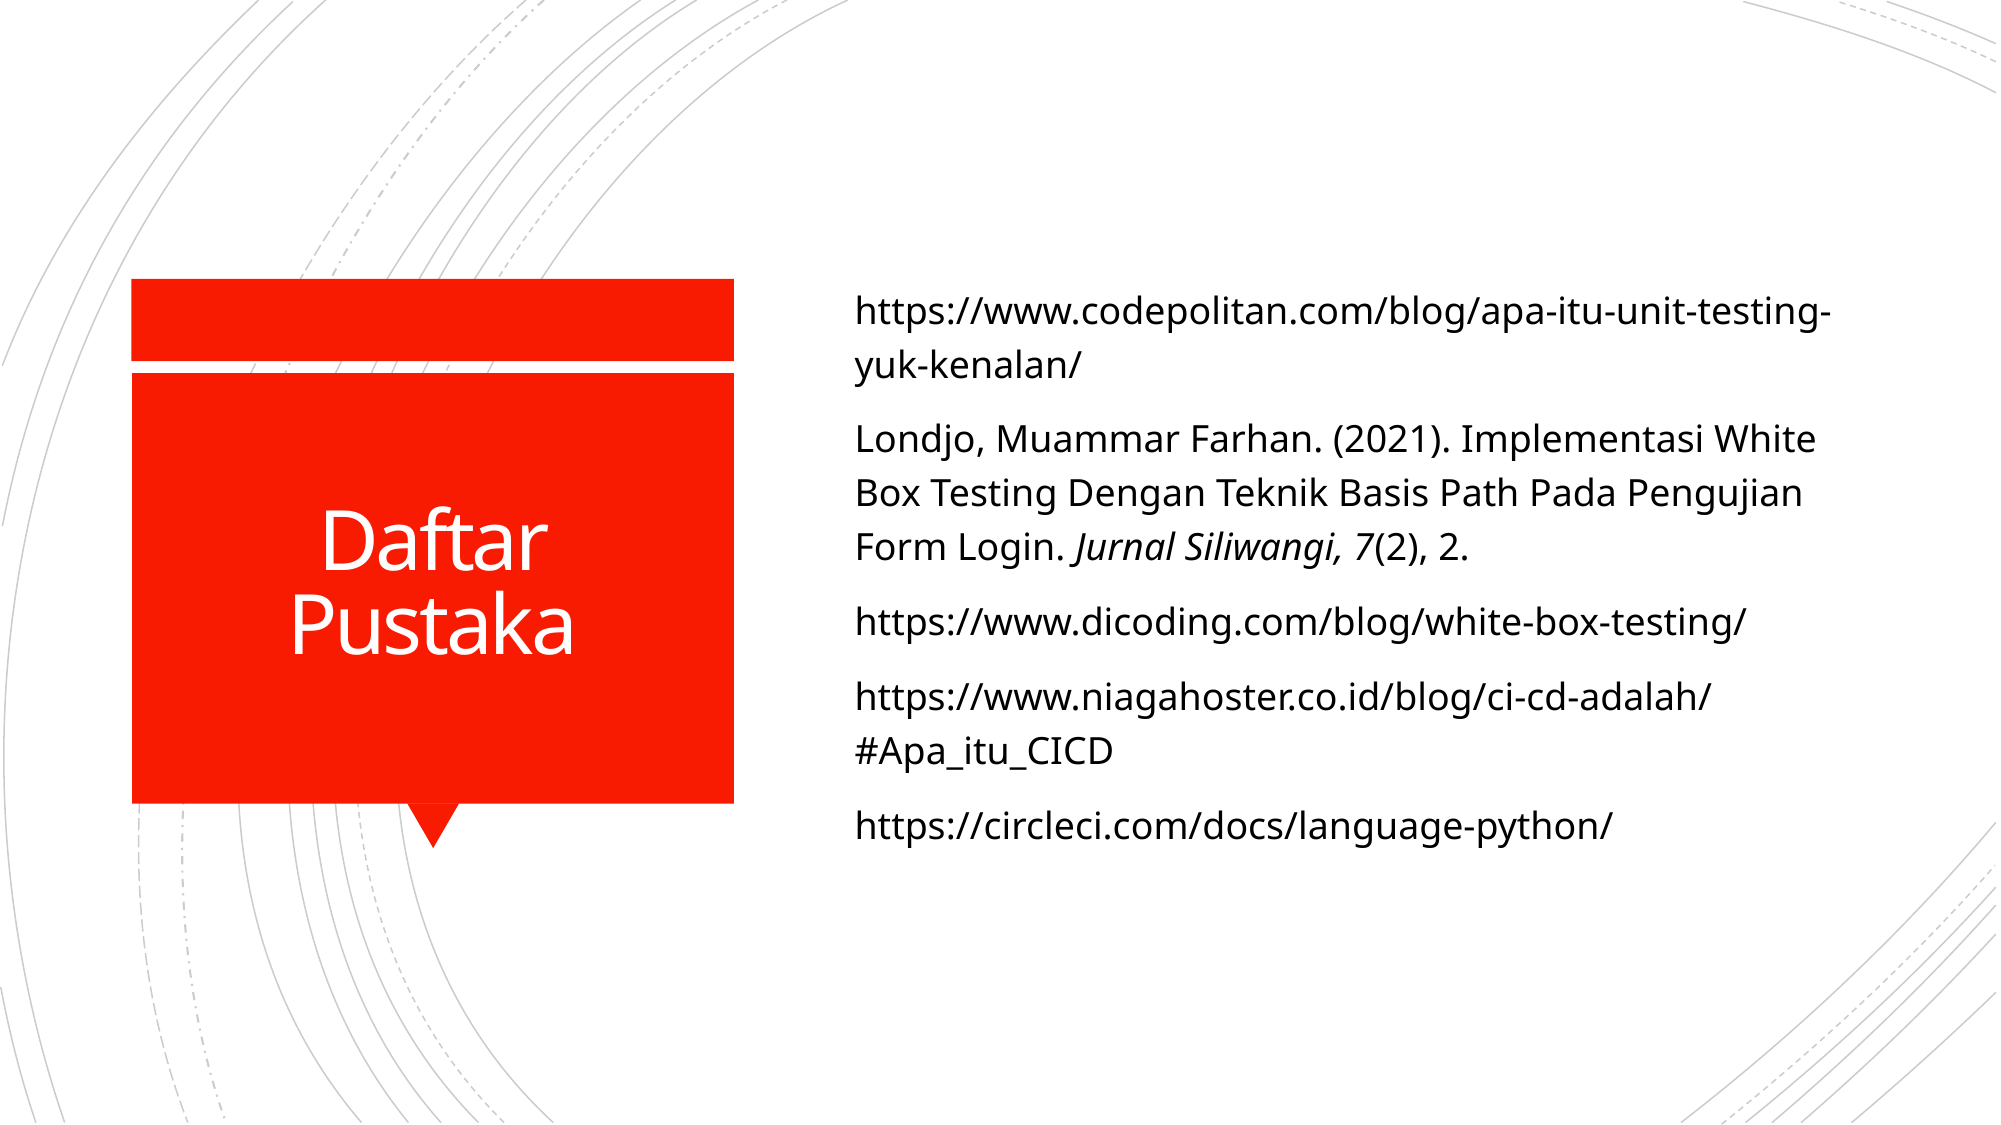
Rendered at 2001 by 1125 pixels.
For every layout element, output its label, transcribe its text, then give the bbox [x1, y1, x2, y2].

list https://www.codepolitan.com/blog/apa-itu-unit-testing-yuk-kenalan/ Londjo, Muammar Farhan. (2021). Implementasi White Box Testing Dengan Teknik Basis Path Pada Pengujian Form Login. Jurnal Siliwangi, 7(2), 2. https://www.dicoding.com/blog/white-box-testing/ https://www.niagahoster.co.id/blog/ci-cd-adalah/#Apa_itu_CICD https://circleci.com/docs/language-python/ [839, 131, 1871, 993]
title Daftar Pustaka [145, 385, 720, 789]
